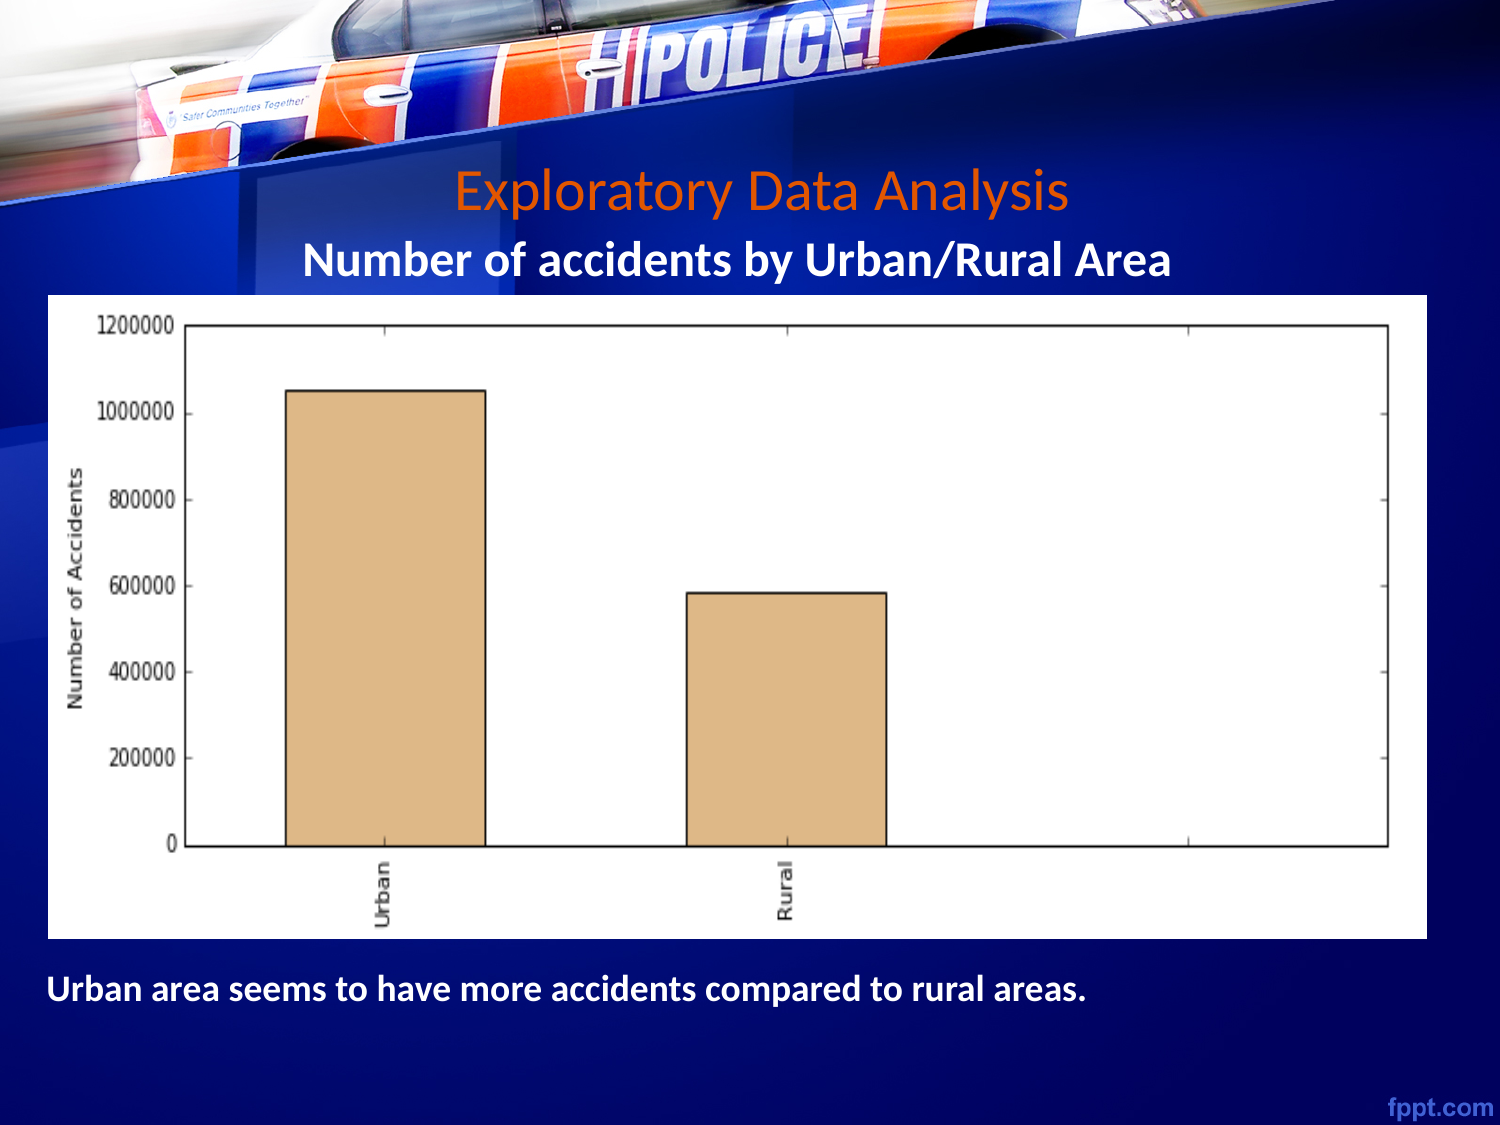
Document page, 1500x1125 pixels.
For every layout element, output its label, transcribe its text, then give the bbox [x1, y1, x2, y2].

title Exploratory Data Analysis [98, 143, 1427, 231]
picture [0, 0, 1500, 1125]
list Urban area seems to have more accidents compared to rural areas. [31, 989, 1409, 1070]
list Number of accidents by Urban/Rural Area [48, 244, 1427, 295]
